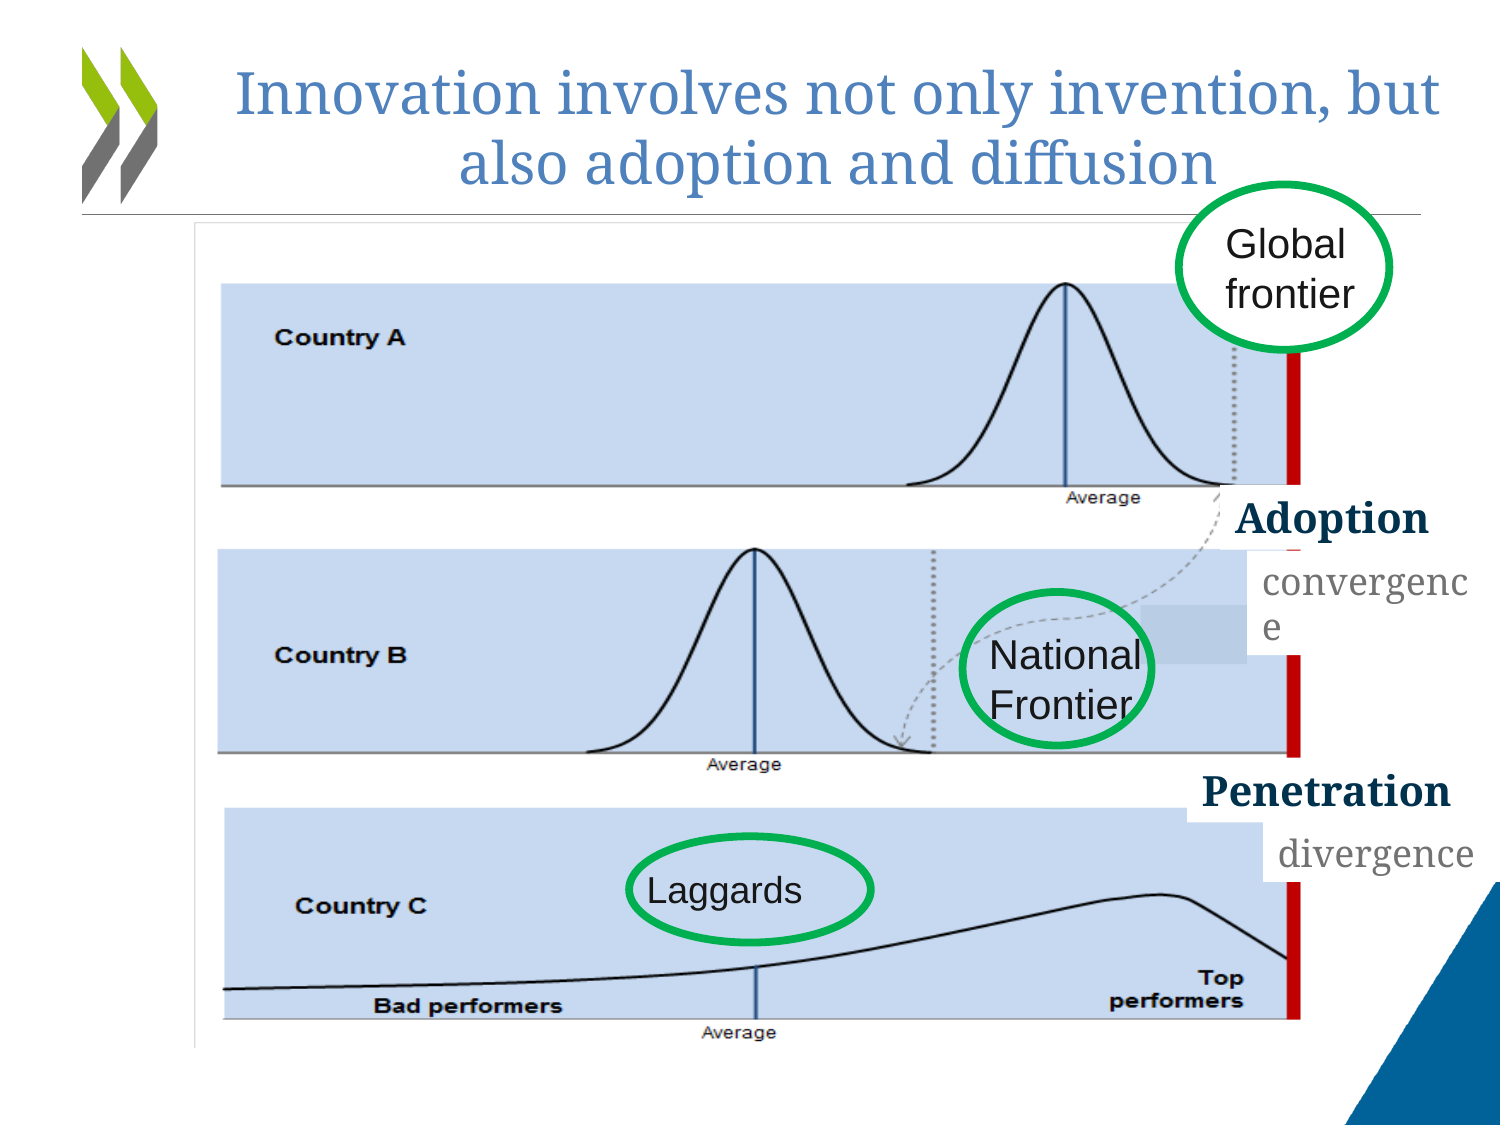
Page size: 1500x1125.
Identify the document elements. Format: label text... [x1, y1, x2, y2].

text_box [1196, 182, 1362, 219]
picture [194, 222, 1306, 1048]
title Innovation involves not only invention, but also adoption and diffusion [177, 42, 1500, 210]
text_box Penetration [1312, 757, 1500, 822]
text_box [1312, 325, 1362, 349]
text_box Adoption [1312, 484, 1500, 550]
text_box divergence [1312, 822, 1500, 882]
text_box convergence [1312, 550, 1500, 656]
text_box Global frontier [1210, 209, 1389, 325]
text_box [5, 212, 1500, 1125]
